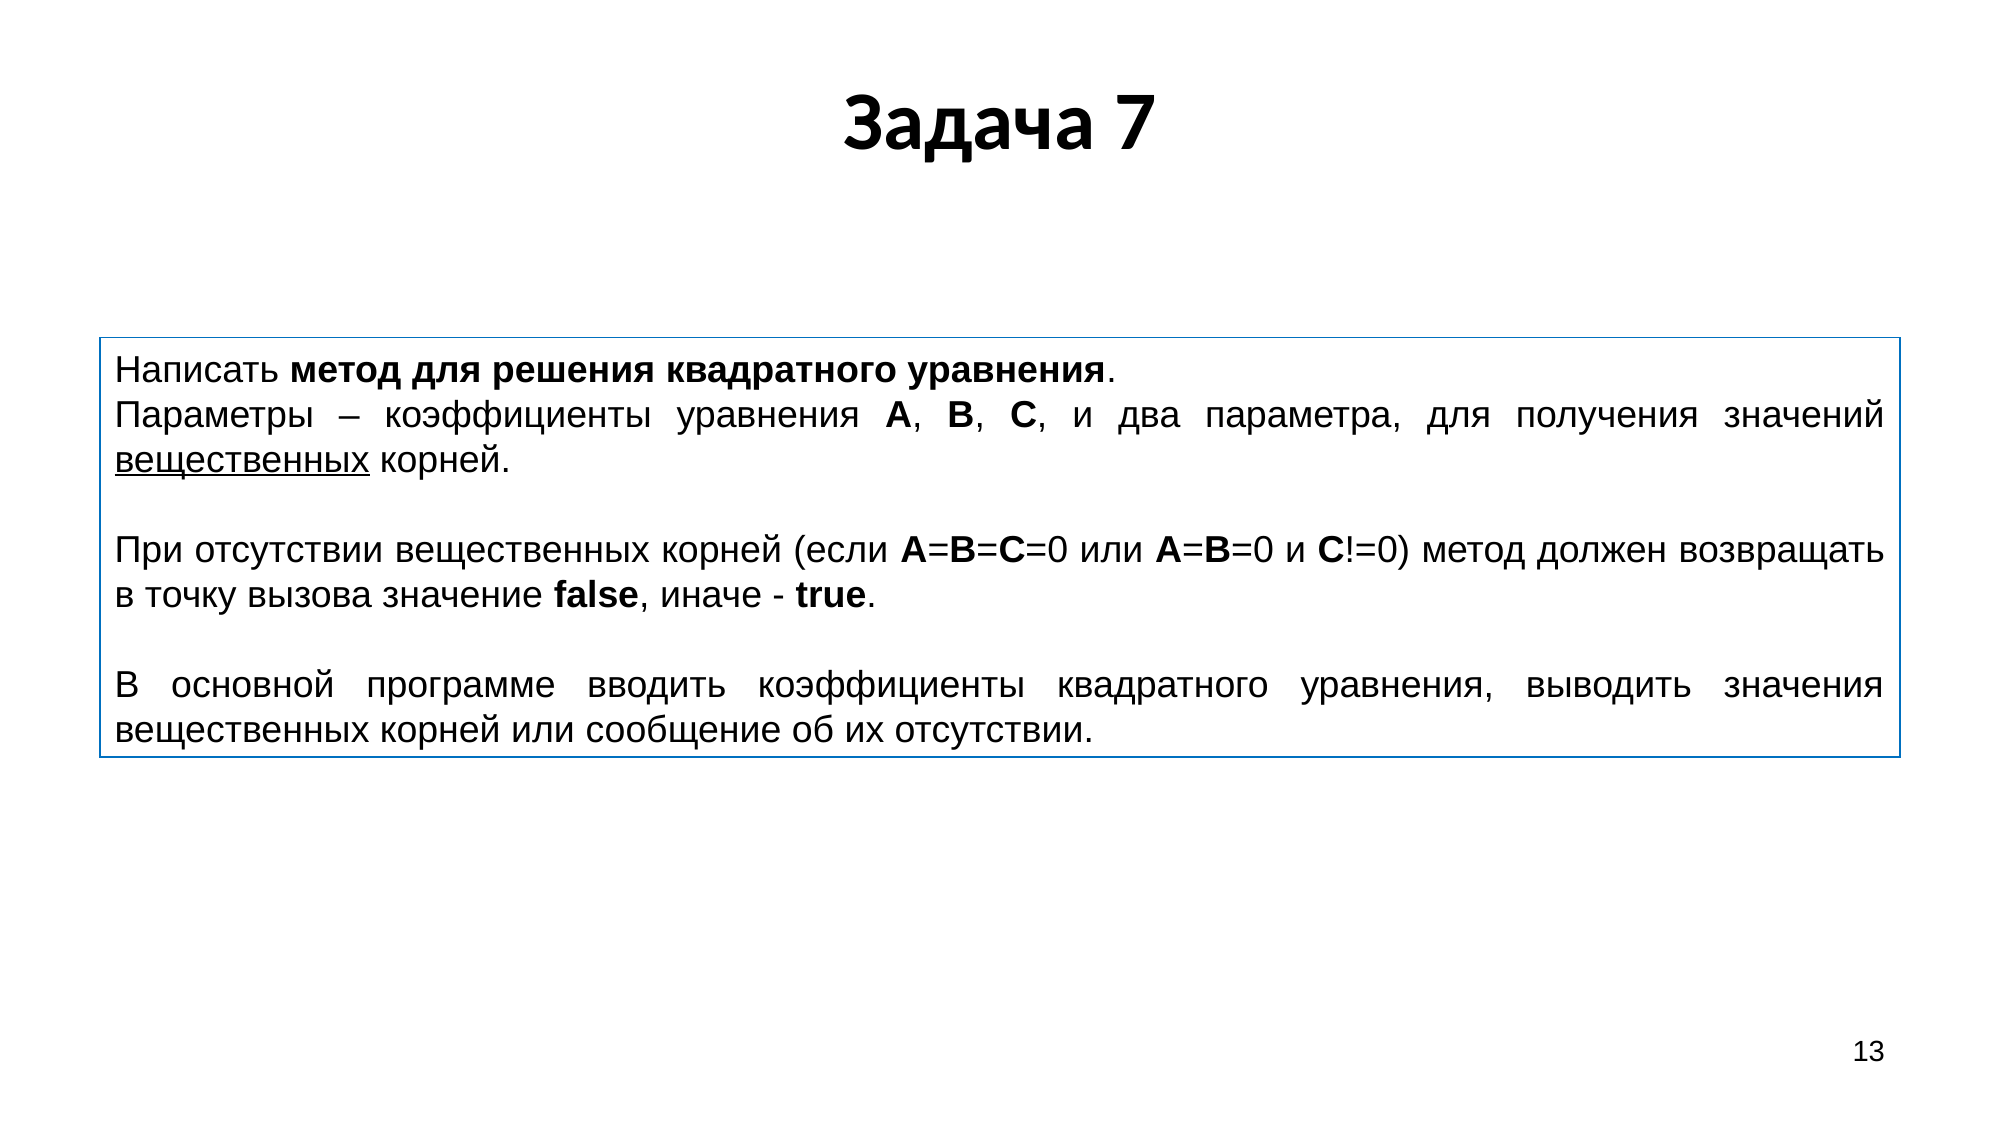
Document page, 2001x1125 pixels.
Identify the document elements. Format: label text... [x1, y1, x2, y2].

slide_number 13 [1433, 1024, 1901, 1103]
title Задача 7 [324, 45, 1675, 188]
text_box Написать метод для решения квадратного уравнения. Параметры – коэффициенты уравнения А, В, С, и два параметра, для получения значений вещественных корней. При отсутствии вещественных корней (если А=В=С=0 или А=В=0 и С!=0) метод должен возвращать в точку вызова значение false, иначе - true. В основной программе вводить коэффициенты квадратного уравнения, выводить значения вещественных корней или сообщение об их отсутствии. [99, 337, 1900, 758]
